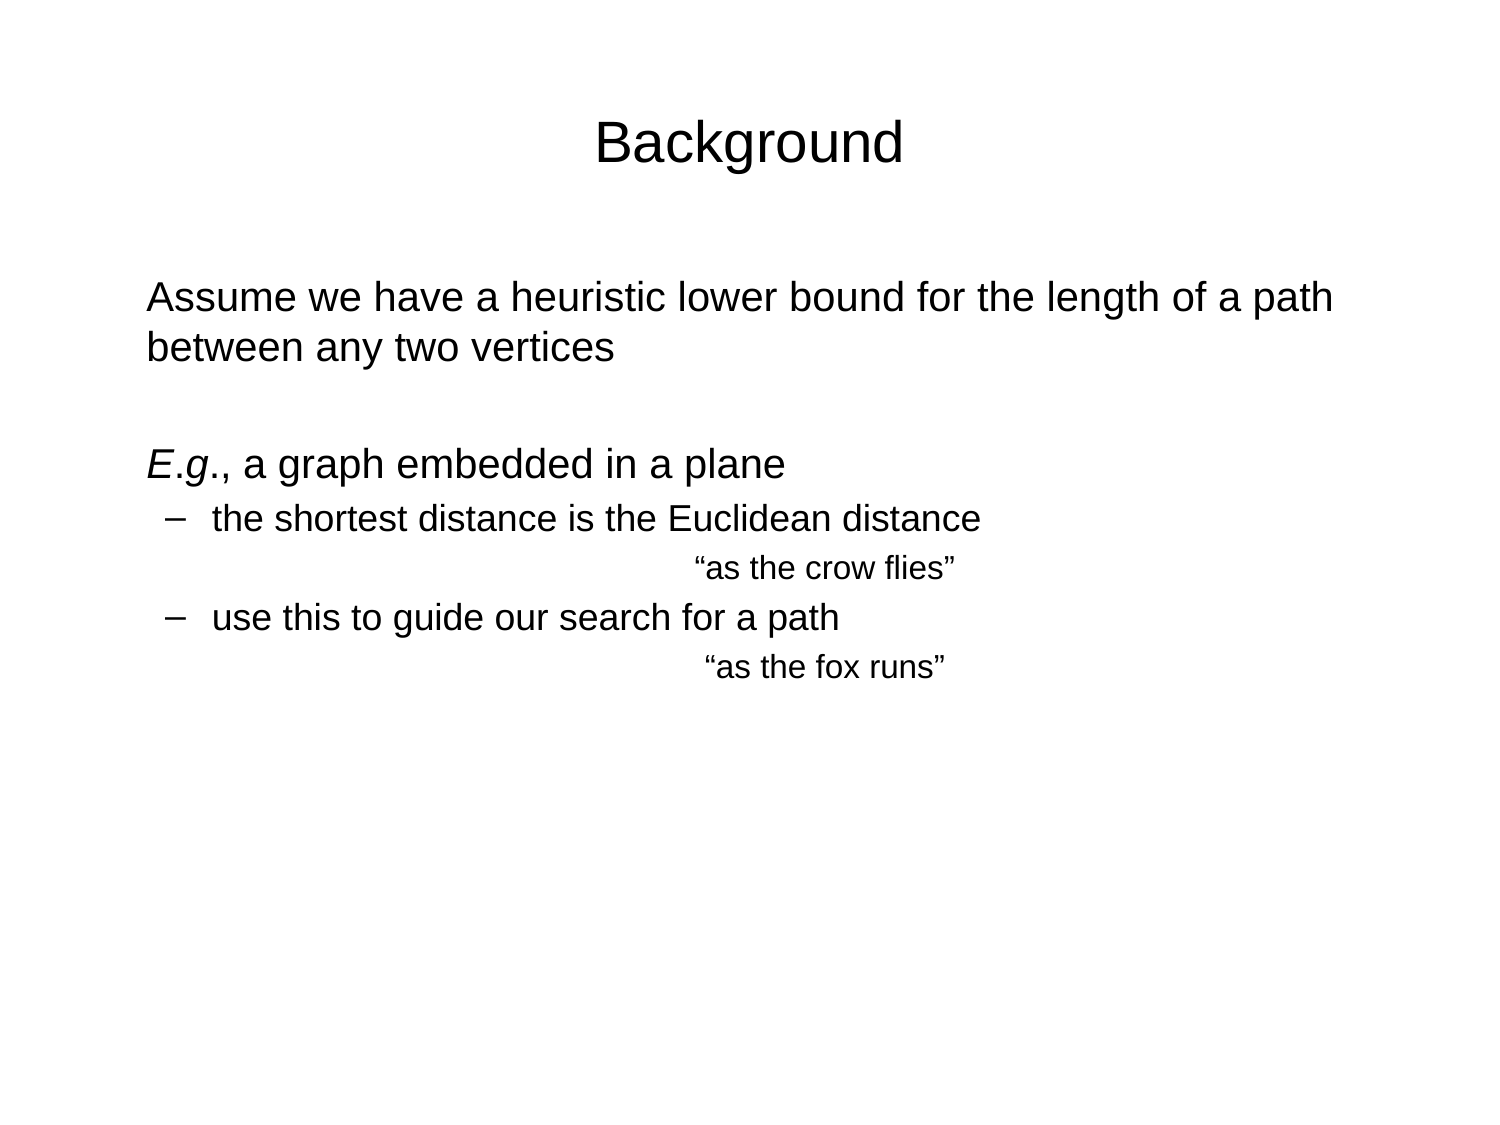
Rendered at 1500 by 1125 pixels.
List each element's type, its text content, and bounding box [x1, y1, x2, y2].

title Background [74, 44, 1426, 233]
list Assume we have a heuristic lower bound for the length of a path between any two vertices E.g., a graph embedded in a plane the shortest distance is the Euclidean distance “as the crow flies” use this to guide our search for a path “as the fox runs” [74, 262, 1426, 1006]
